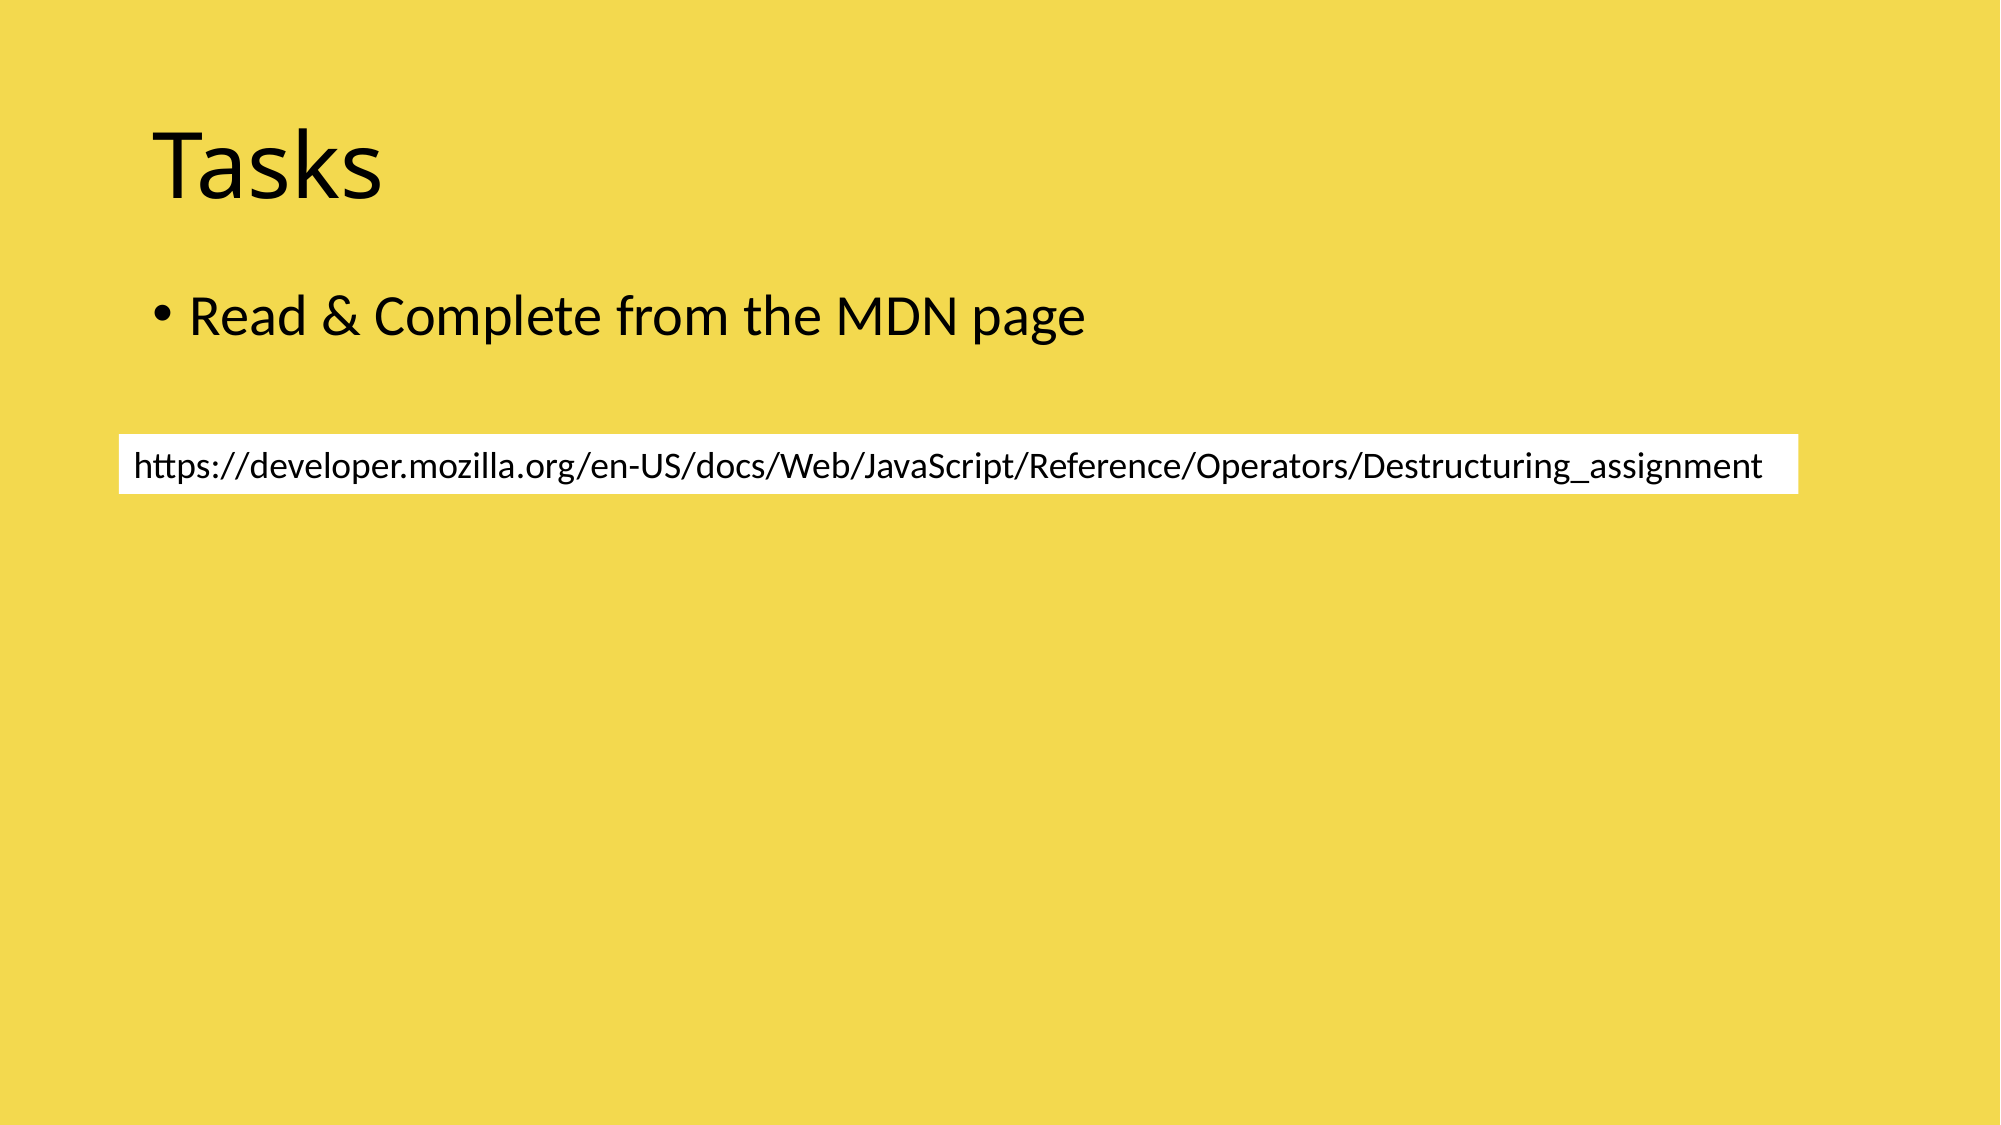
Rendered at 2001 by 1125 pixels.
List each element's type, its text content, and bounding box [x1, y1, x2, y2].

title Tasks [137, 59, 1863, 277]
text_box https://developer.mozilla.org/en-US/docs/Web/JavaScript/Reference/Operators/Destructuring_assignment [118, 434, 1799, 494]
list Read & Complete from the MDN page [137, 277, 1863, 992]
